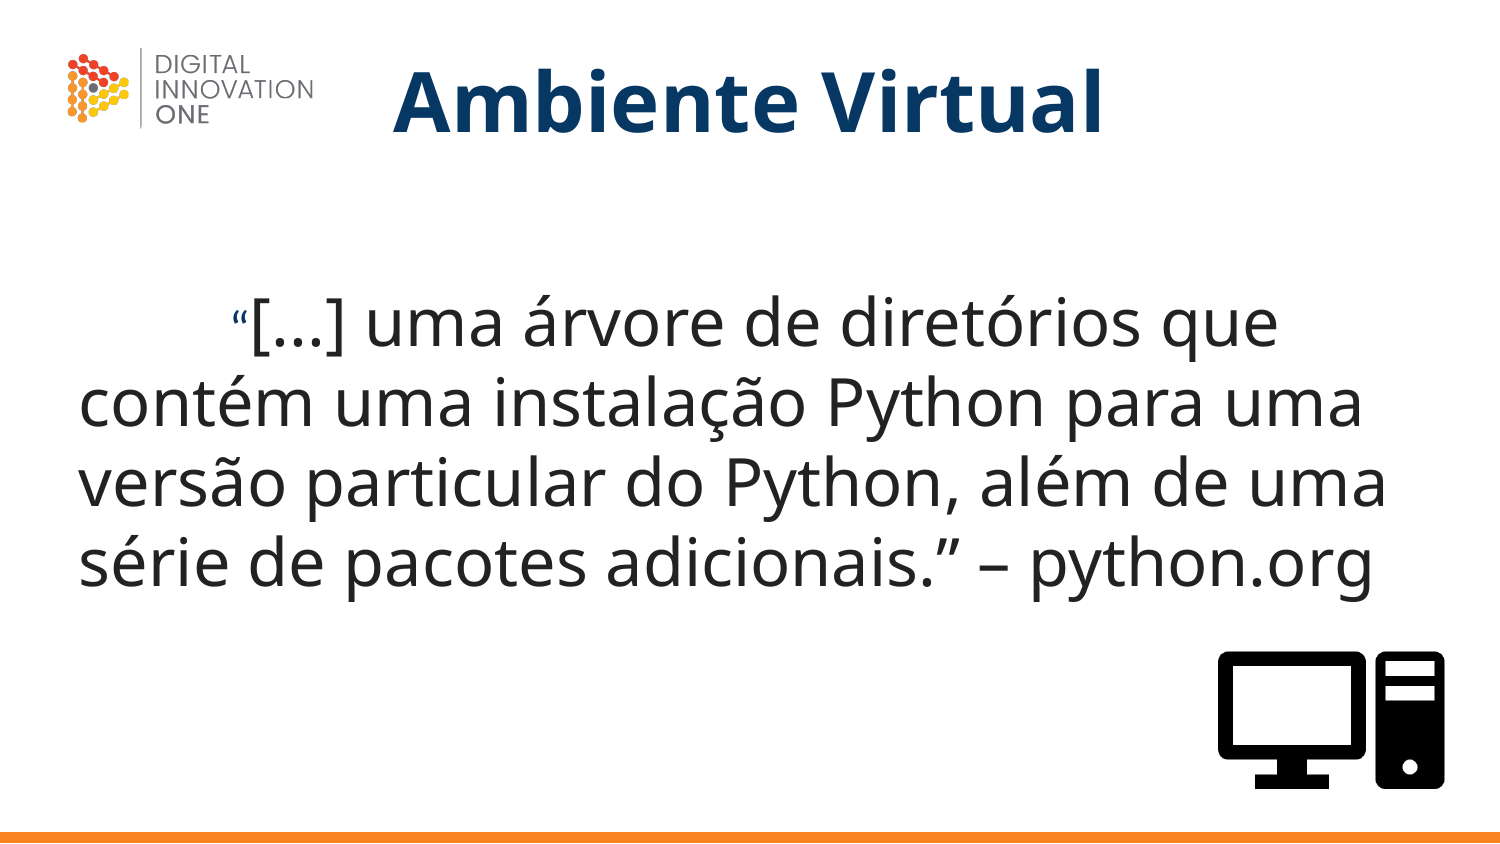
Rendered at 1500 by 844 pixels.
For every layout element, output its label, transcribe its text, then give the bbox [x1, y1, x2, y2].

subtitle Ambiente Virtual [51, 50, 1449, 148]
picture [1213, 602, 1450, 838]
picture [50, 39, 331, 138]
text_box [0, 832, 1210, 843]
text_box “[...] uma árvore de diretórios que contém uma instalação Python para uma versão particular do Python, além de uma série de pacotes adicionais.” – python.org [51, 264, 1474, 759]
text_box [1451, 832, 1500, 843]
